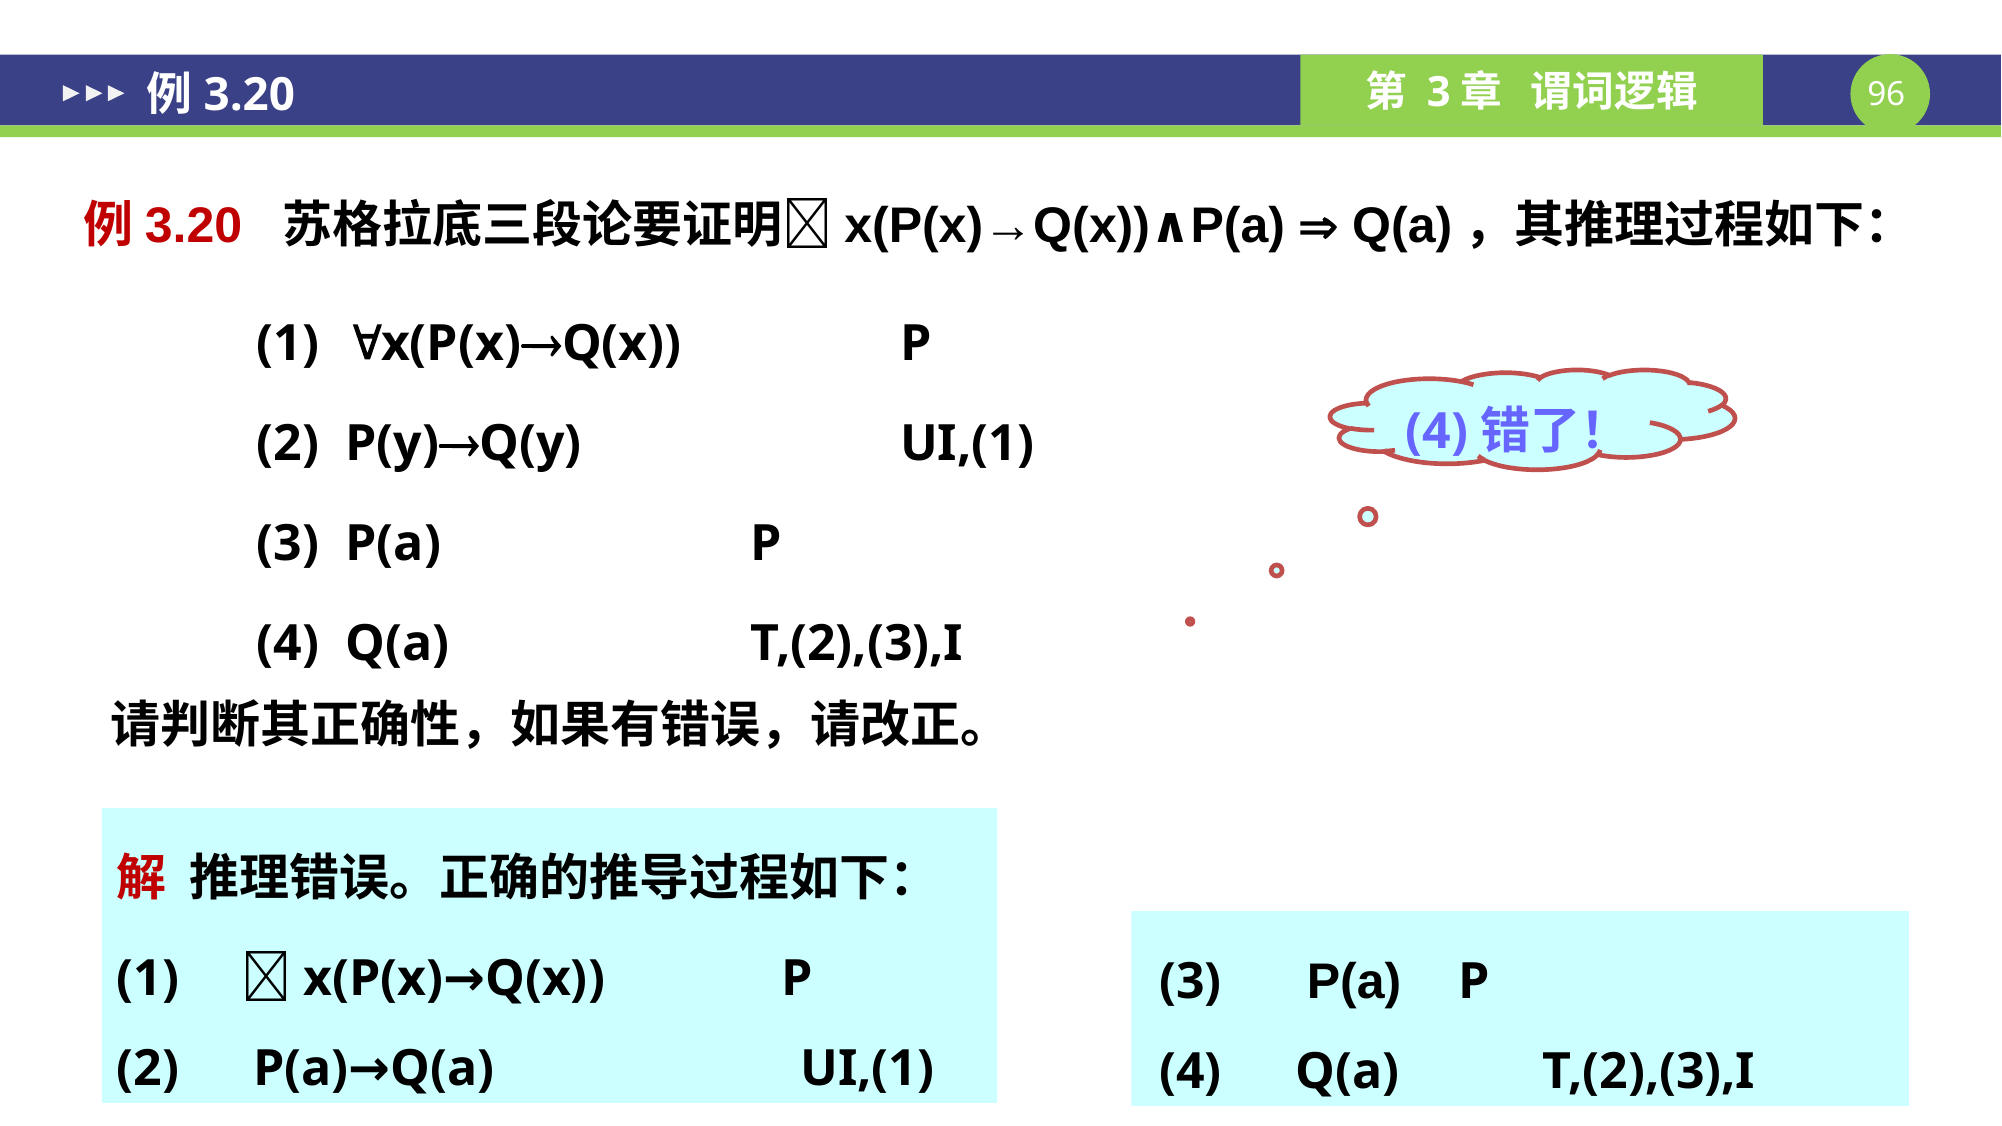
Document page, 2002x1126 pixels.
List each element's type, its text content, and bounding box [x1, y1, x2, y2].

text_box (4)错了！ [1271, 564, 1283, 577]
text_box 解 推理错误。正确的推导过程如下： (1) x(P(x)→Q(x)) P (2) P(a)→Q(a) UI,(1) [101, 808, 998, 1103]
text_box (1) x(P(x)Q(x)) P (2) P(y)Q(y) UI,(1) (3) P(a) P (4) Q(a) T,(2),(3),I [237, 274, 1925, 677]
text_box 例3.20 [126, 59, 998, 126]
text_box 请判断其正确性，如果有错误，请改正。 [95, 684, 1029, 760]
text_box (4)错了！ [1329, 369, 1736, 470]
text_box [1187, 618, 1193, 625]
text_box (3) P(a) P (4) Q(a) T,(2),(3),I [1131, 911, 1909, 1106]
title 例3.20 苏格拉底三段论要证明x(P(x)→Q(x))∧P(a)  Q(a)，其推理过程如下： [63, 154, 1951, 291]
text_box (4)错了！ [1359, 508, 1377, 525]
